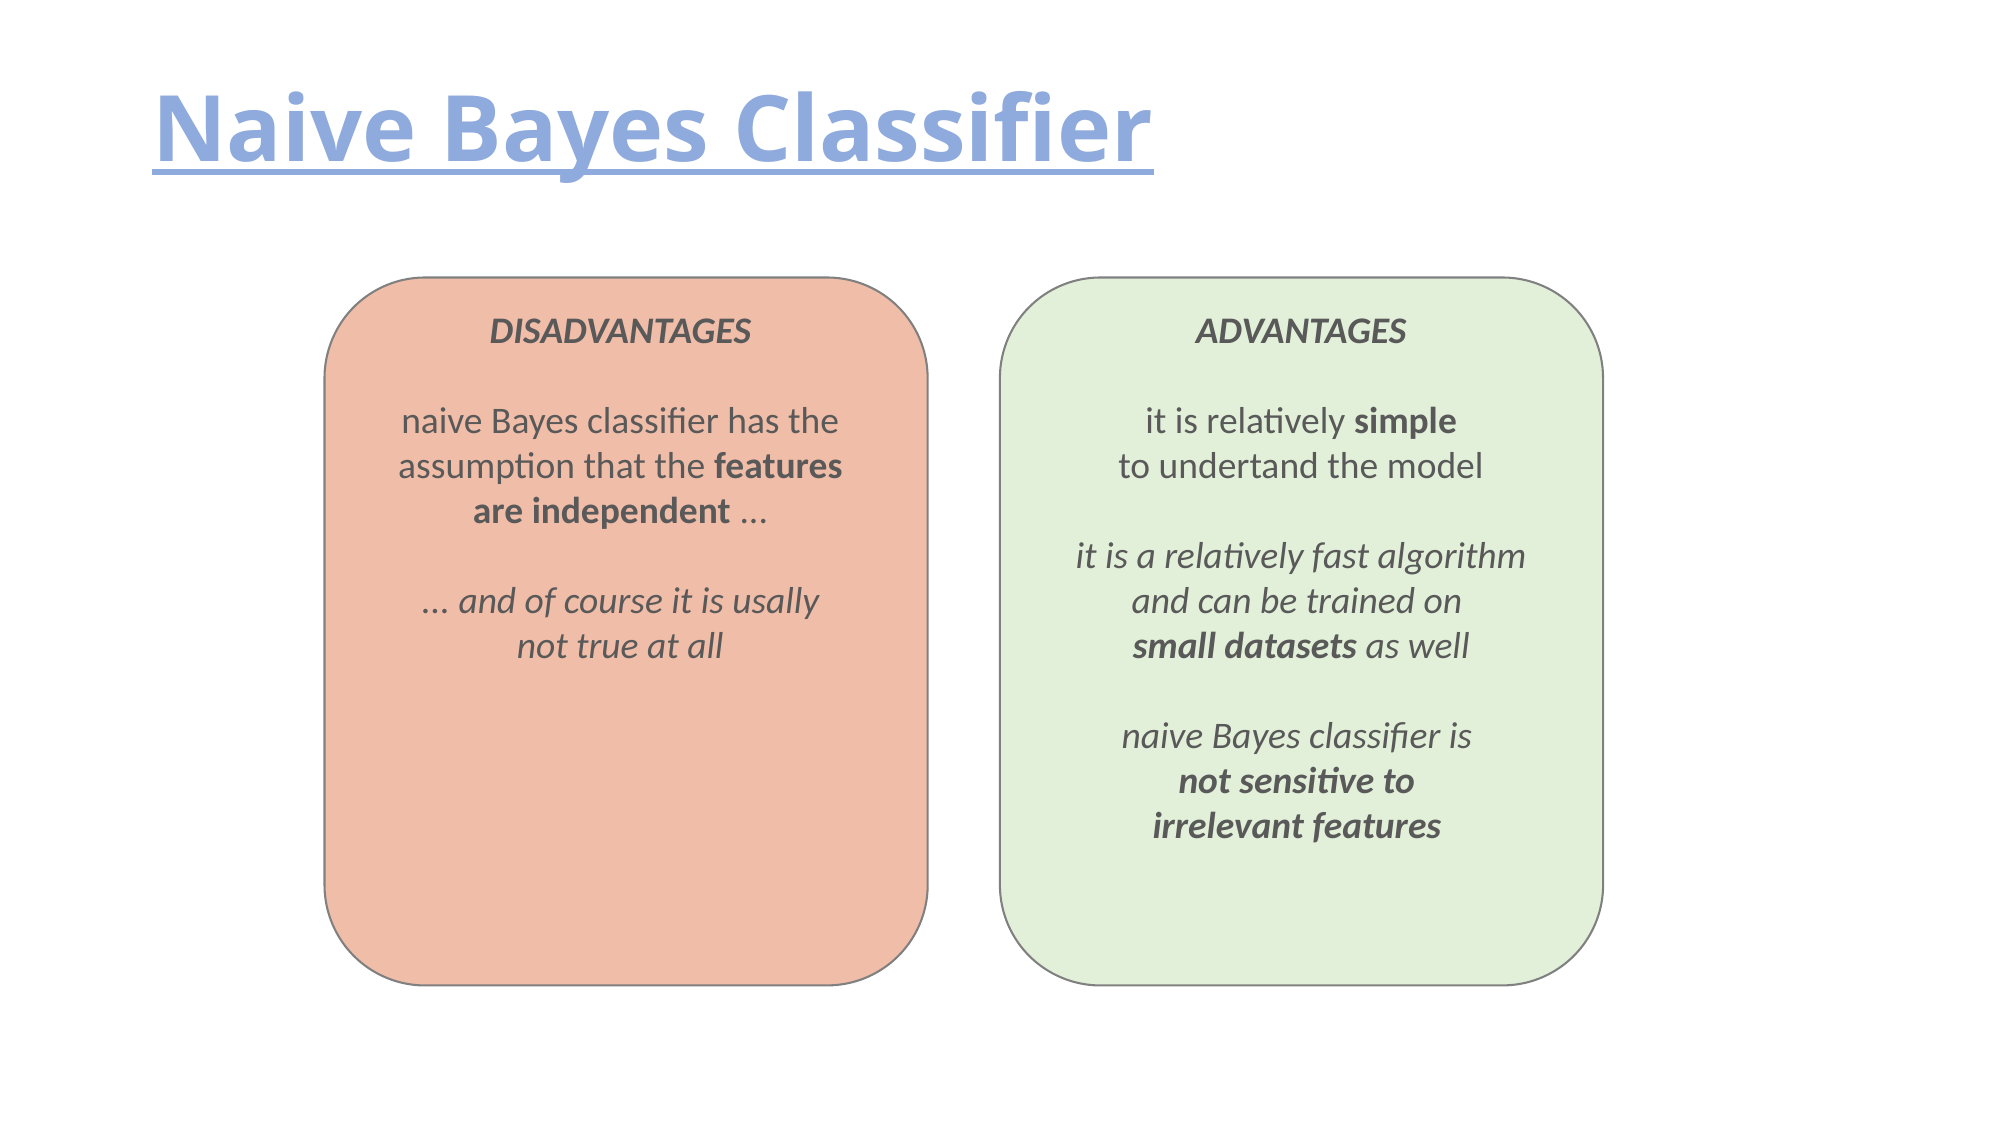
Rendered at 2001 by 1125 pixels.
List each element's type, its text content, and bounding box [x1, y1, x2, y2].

text_box [998, 276, 1605, 987]
text_box DISADVANTAGES naive Bayes classifier has the assumption that the features are independent ... ... and of course it is usally not true at all [383, 298, 858, 764]
text_box [323, 276, 929, 987]
title Naive Bayes Classifier [137, 23, 1863, 241]
text_box ADVANTAGES it is relatively simple to undertand the model it is a relatively fast algorithm and can be trained on small datasets as well naive Bayes classifier is not sensitive to irrelevant features [1060, 298, 1542, 854]
